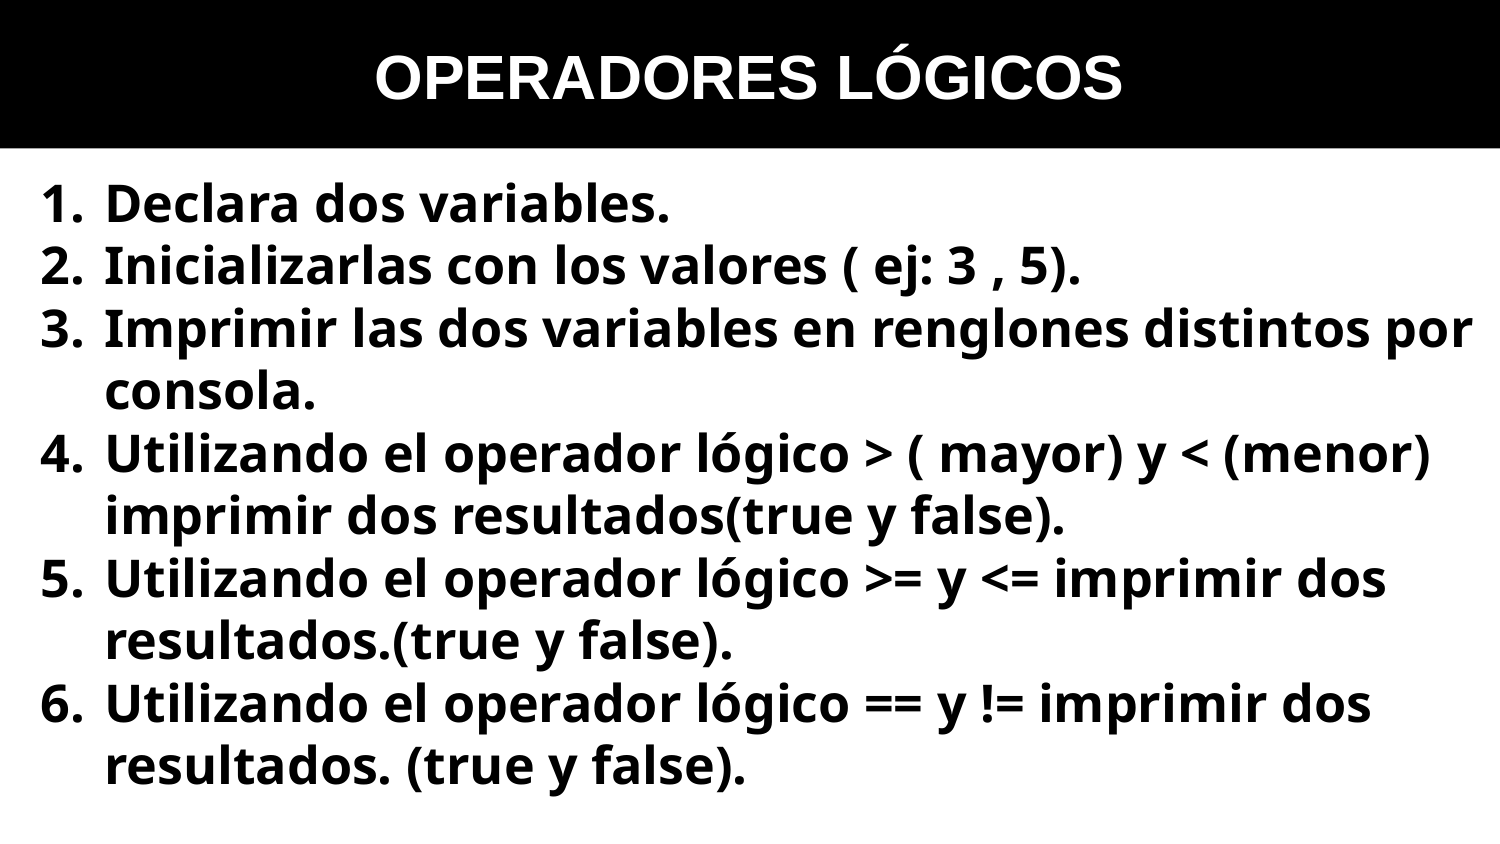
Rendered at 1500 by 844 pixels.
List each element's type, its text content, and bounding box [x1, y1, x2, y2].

text_box OPERADORES LÓGICOS [0, 0, 1500, 149]
text_box Declara dos variables. Inicializarlas con los valores ( ej: 3 , 5). Imprimir las dos variables en renglones distintos por consola. Utilizando el operador lógico > ( mayor) y < (menor) imprimir dos resultados(true y false). Utilizando el operador lógico >= y <= imprimir dos resultados.(true y false). Utilizando el operador lógico == y != imprimir dos resultados. (true y false). [14, 155, 1500, 844]
